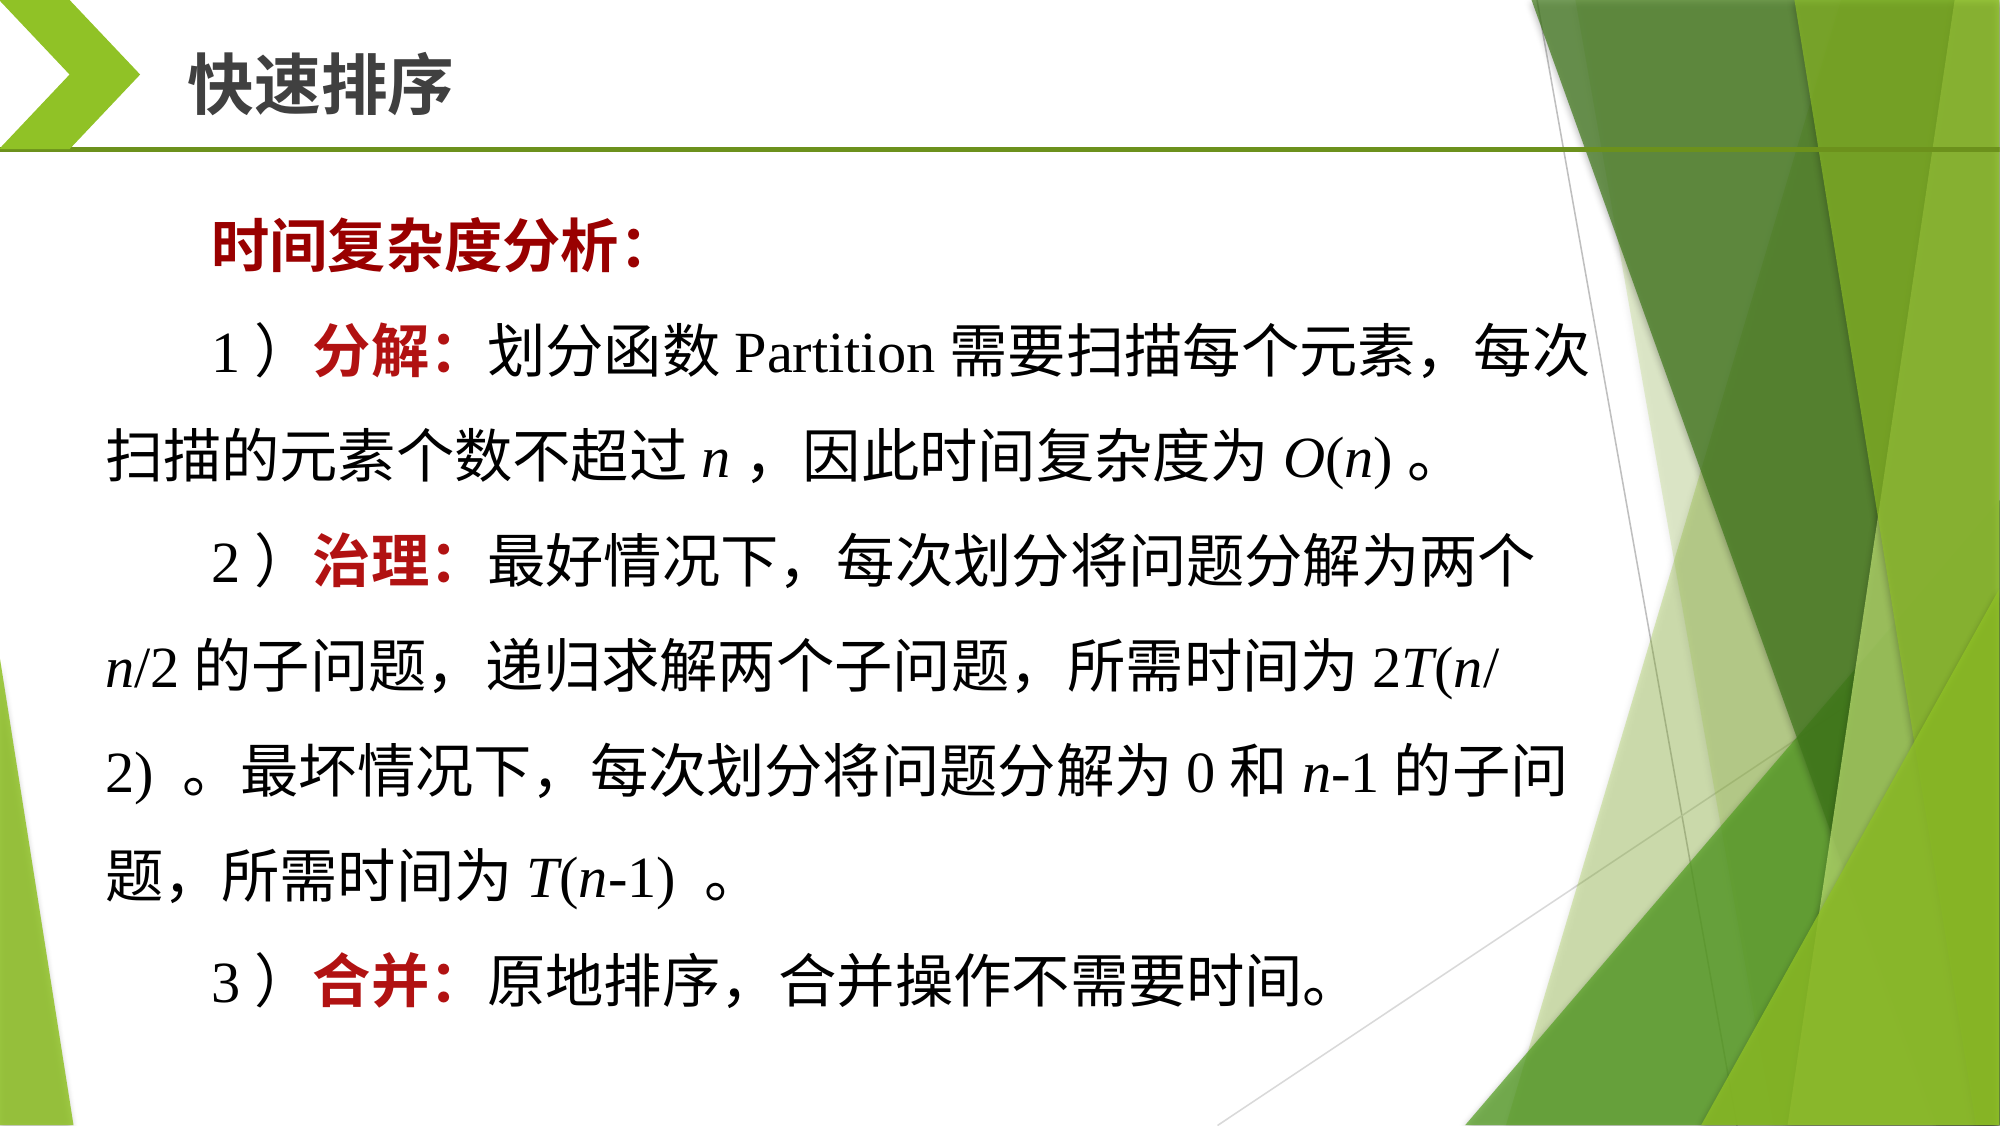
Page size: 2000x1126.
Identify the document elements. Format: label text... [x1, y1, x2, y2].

text_box 快速排序 [173, 35, 823, 131]
text_box 时间复杂度分析： 1）分解：划分函数Partition需要扫描每个元素，每次扫描的元素个数不超过n，因此时间复杂度为O(n)。 2）治理：最好情况下，每次划分将问题分解为两个n/2的子问题，递归求解两个子问题，所需时间为2T(n/2) 。最坏情况下，每次划分将问题分解为0和n-1的子问题，所需时间为T(n-1) 。 3）合并：原地排序，合并操作不需要时间。 [90, 167, 1638, 1022]
text_box [0, 0, 142, 148]
